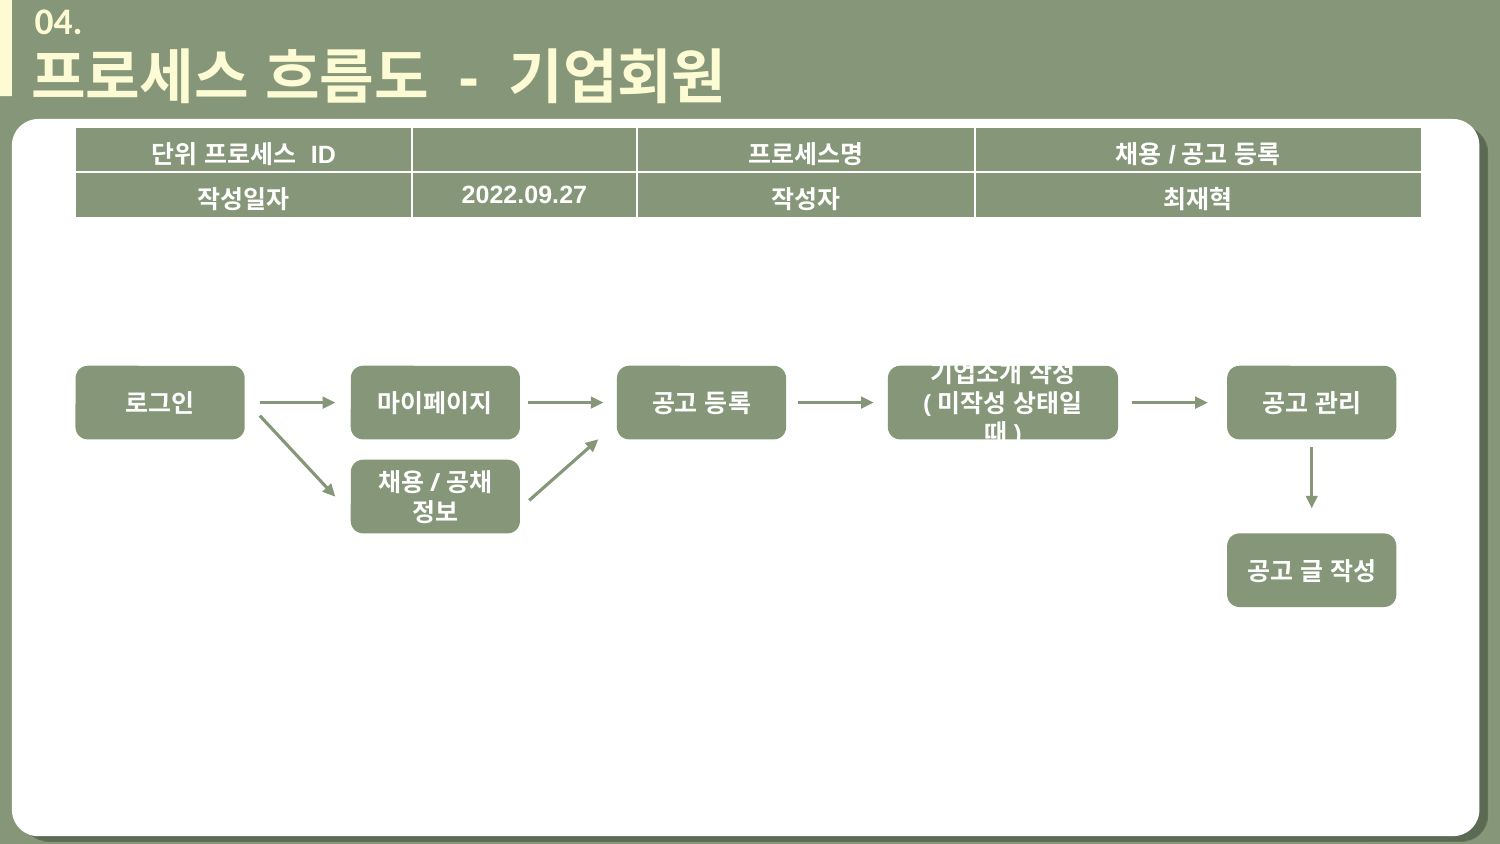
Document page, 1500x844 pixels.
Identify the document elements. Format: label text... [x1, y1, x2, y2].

text_box 공고 관리 [1226, 364, 1398, 441]
text_box 마이페이지 [349, 364, 522, 441]
table_header 채용/공고 등록 [976, 128, 1421, 171]
table_header 단위 프로세스 ID [76, 128, 411, 171]
text_box 채용/공채 정보 [349, 458, 522, 535]
text_box 기업소개 작성 (미작성 상태일 때) [886, 364, 1120, 441]
text_box 공고 글 작성 [1226, 532, 1398, 609]
table_cell 작성일자 [76, 173, 411, 217]
table_cell 작성자 [638, 173, 974, 217]
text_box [257, 418, 338, 494]
table_header 프로세스명 [638, 128, 974, 171]
table_header [413, 128, 636, 171]
text_box 로그인 [74, 364, 246, 441]
table_cell 최재혁 [976, 173, 1421, 217]
text_box 프로세스 흐름도 - 기업회원 [16, 31, 889, 118]
text_box 공고 등록 [615, 364, 788, 441]
text_box 단위 프로세스 ID [10, 117, 1481, 838]
table_cell 2022.09.27 [413, 173, 636, 217]
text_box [529, 439, 599, 501]
text_box 04. [19, 0, 98, 49]
text_box [0, 0, 13, 97]
